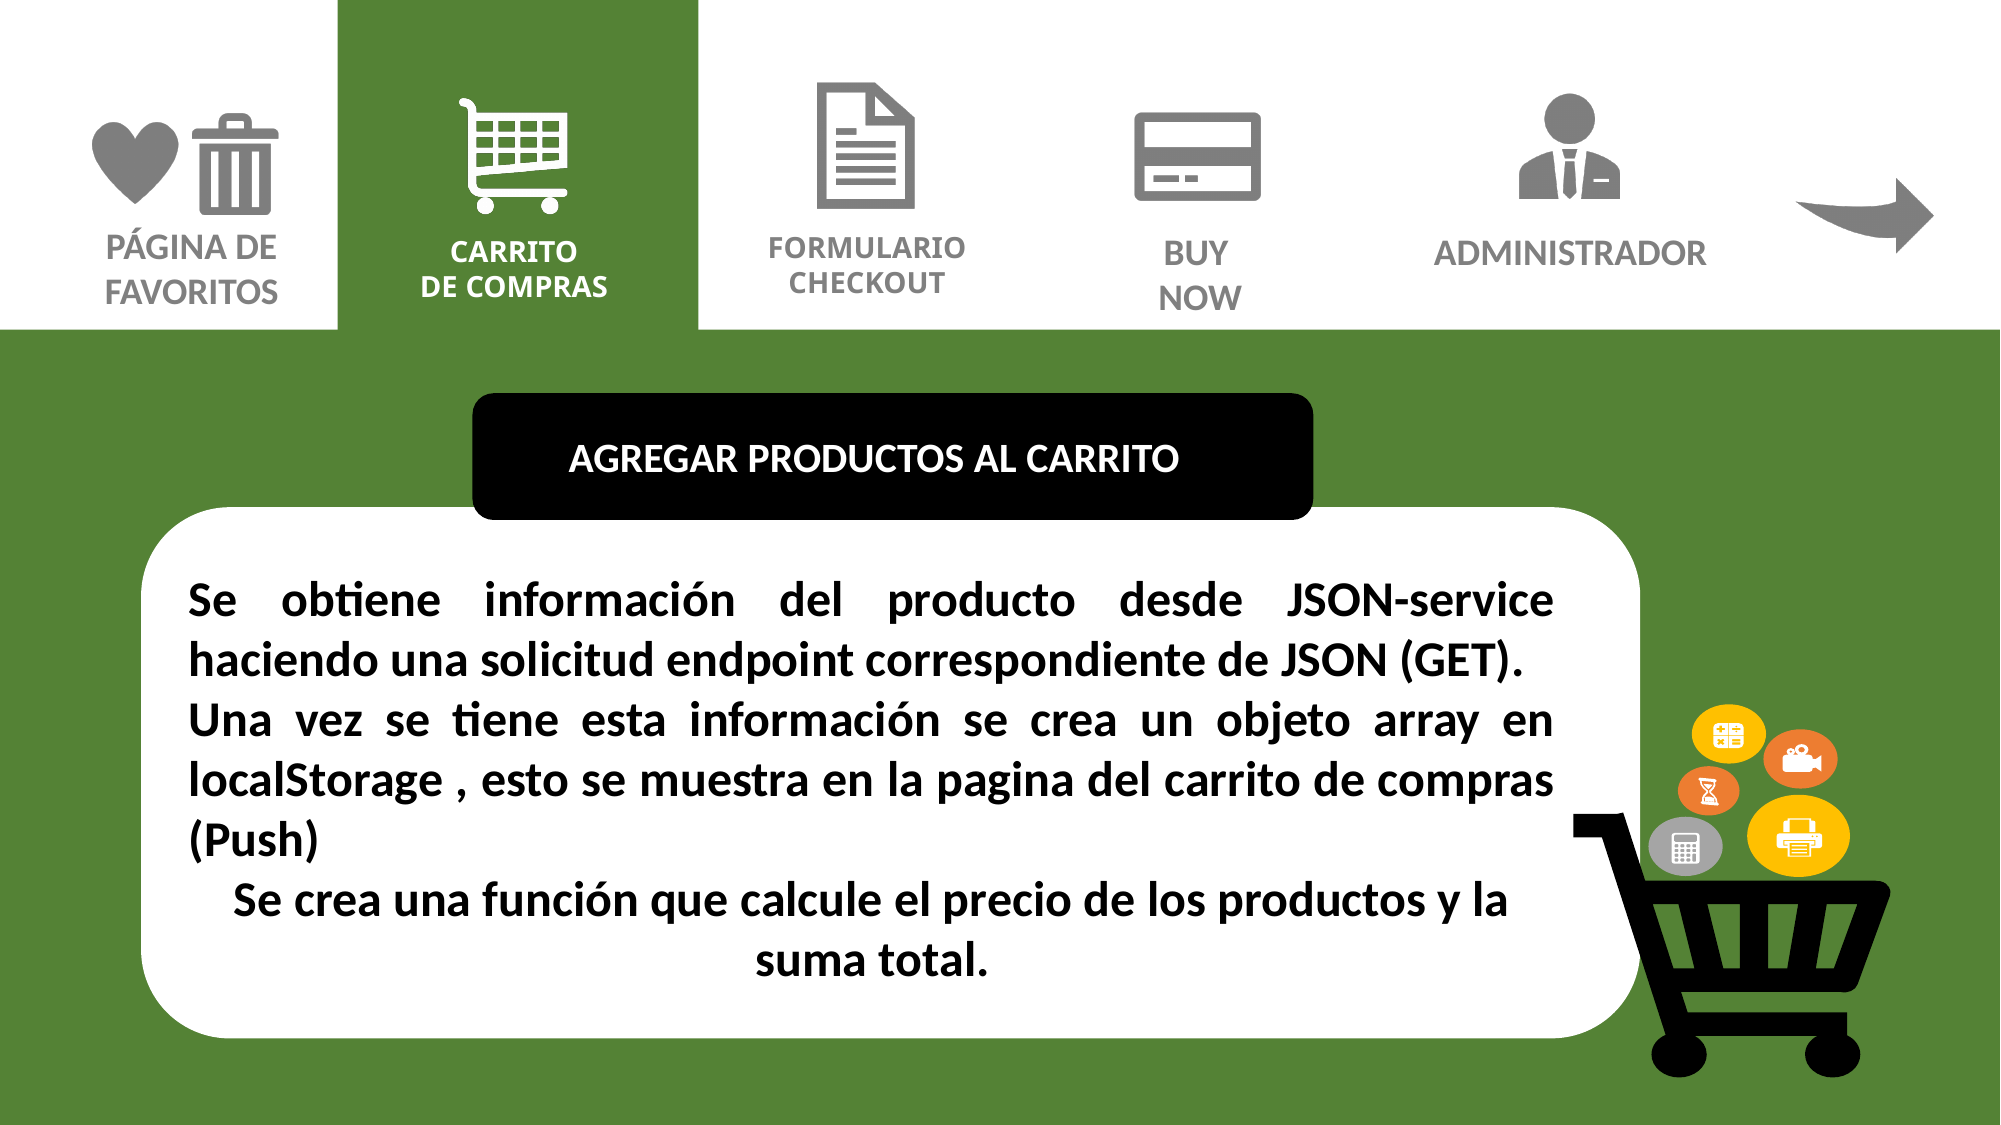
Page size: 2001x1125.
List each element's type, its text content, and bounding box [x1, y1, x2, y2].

text_box BUY NOW [1057, 220, 1344, 326]
text_box [471, 392, 1315, 522]
picture [1789, 140, 1940, 291]
text_box Se obtiene información del producto desde JSON-service haciendo una solicitud endpoint correspondiente de JSON (GET). Una vez se tiene esta información se crea un objeto array en localStorage , esto se muestra en la pagina del carrito de compras (Push) Se crea una función que calcule el precio de los productos y la suma total. [174, 559, 1571, 1054]
picture [1122, 81, 1273, 232]
picture [790, 70, 941, 221]
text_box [1573, 704, 1891, 1078]
picture [447, 86, 588, 226]
text_box AGREGAR PRODUCTOS AL CARRITO [553, 423, 1289, 489]
text_box [140, 506, 1642, 1038]
picture [1494, 70, 1645, 221]
text_box CARRITO DE COMPRAS [371, 225, 657, 346]
text_box PÁGINA DE FAVORITOS [48, 214, 335, 319]
text_box ADMINISTRADOR [1410, 220, 1731, 281]
picture [74, 102, 296, 225]
text_box [337, 0, 699, 329]
text_box [0, 329, 2000, 1125]
text_box FORMULARIO CHECKOUT [724, 221, 1010, 307]
